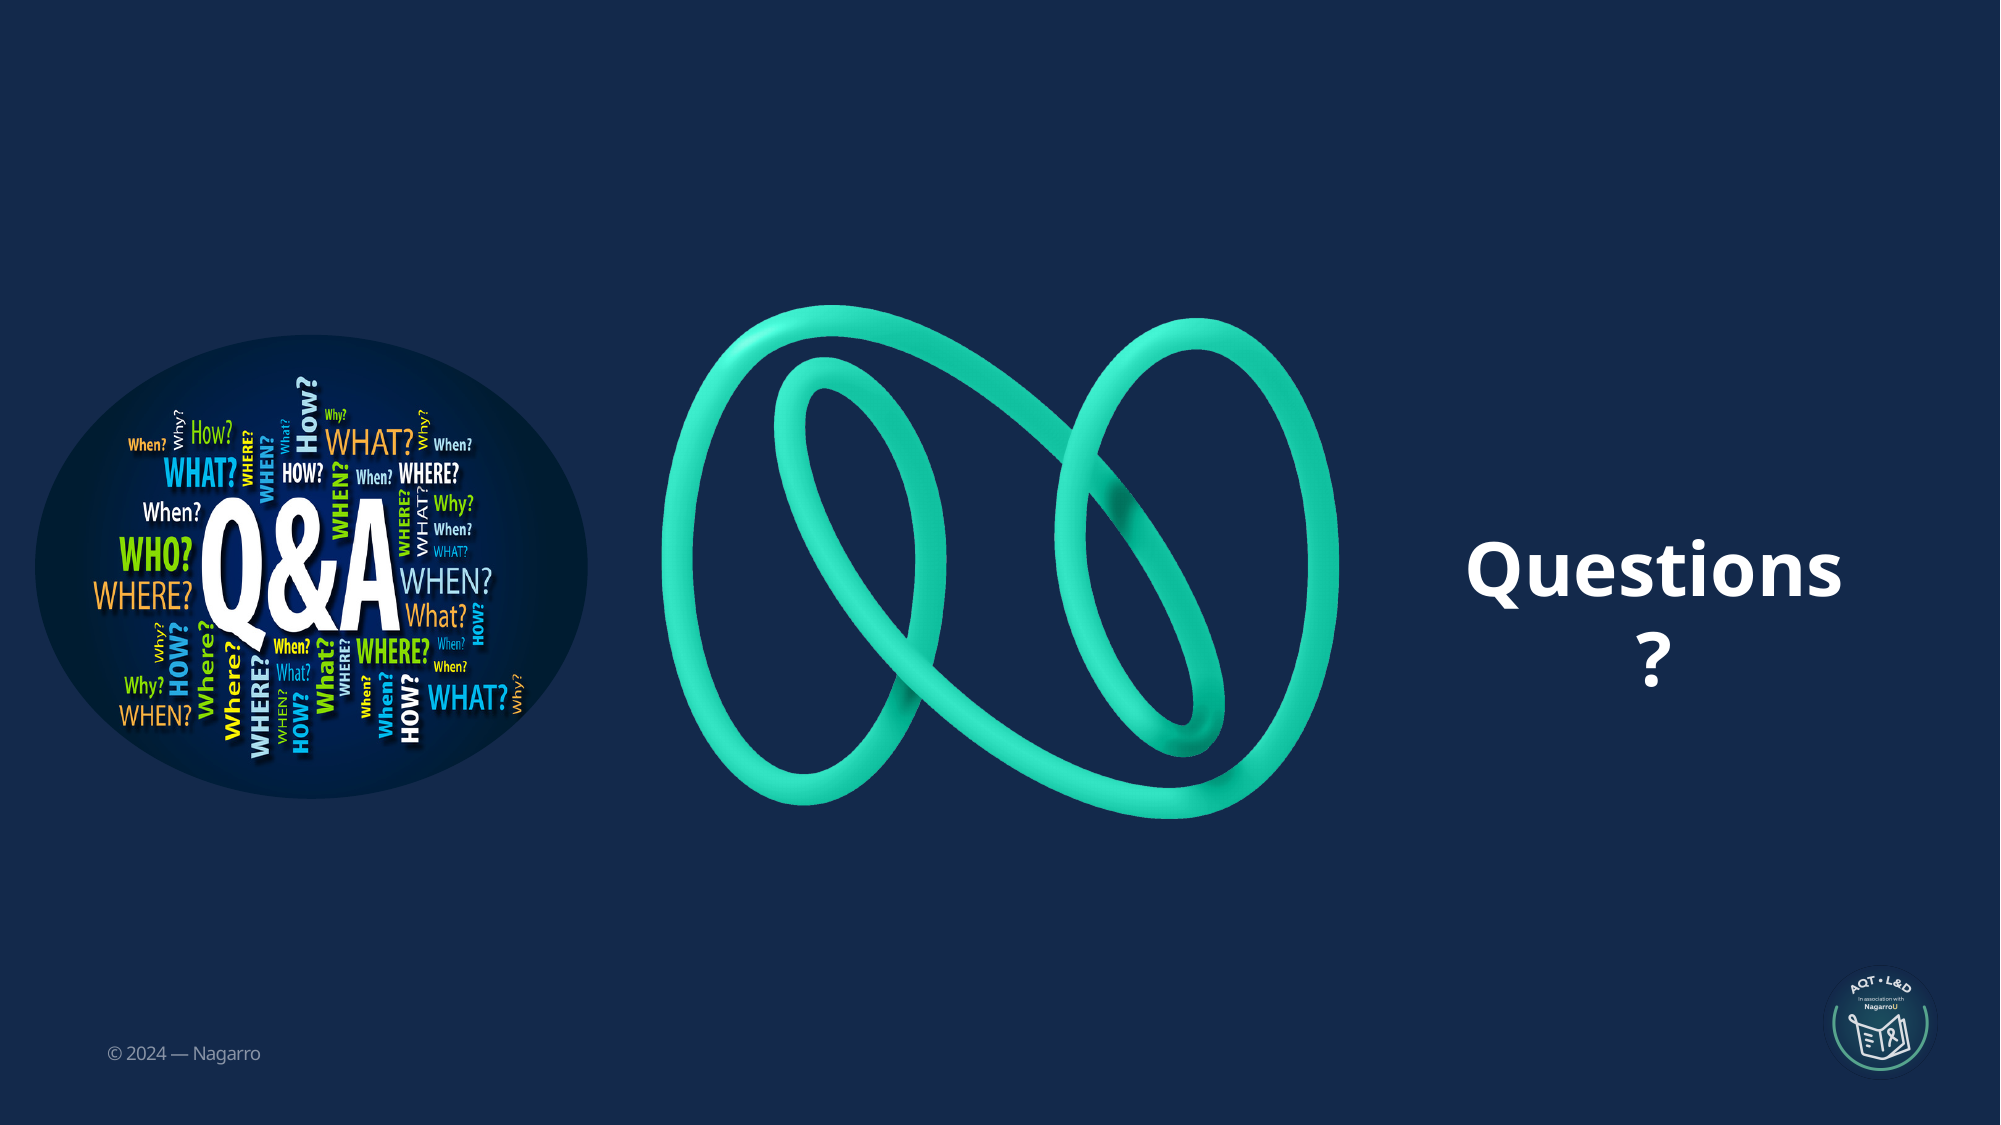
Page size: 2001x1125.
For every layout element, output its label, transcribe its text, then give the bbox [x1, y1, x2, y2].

picture [34, 334, 589, 800]
picture [654, 298, 1346, 827]
picture [1820, 963, 1941, 1082]
text_box Questions? [1432, 514, 1877, 611]
